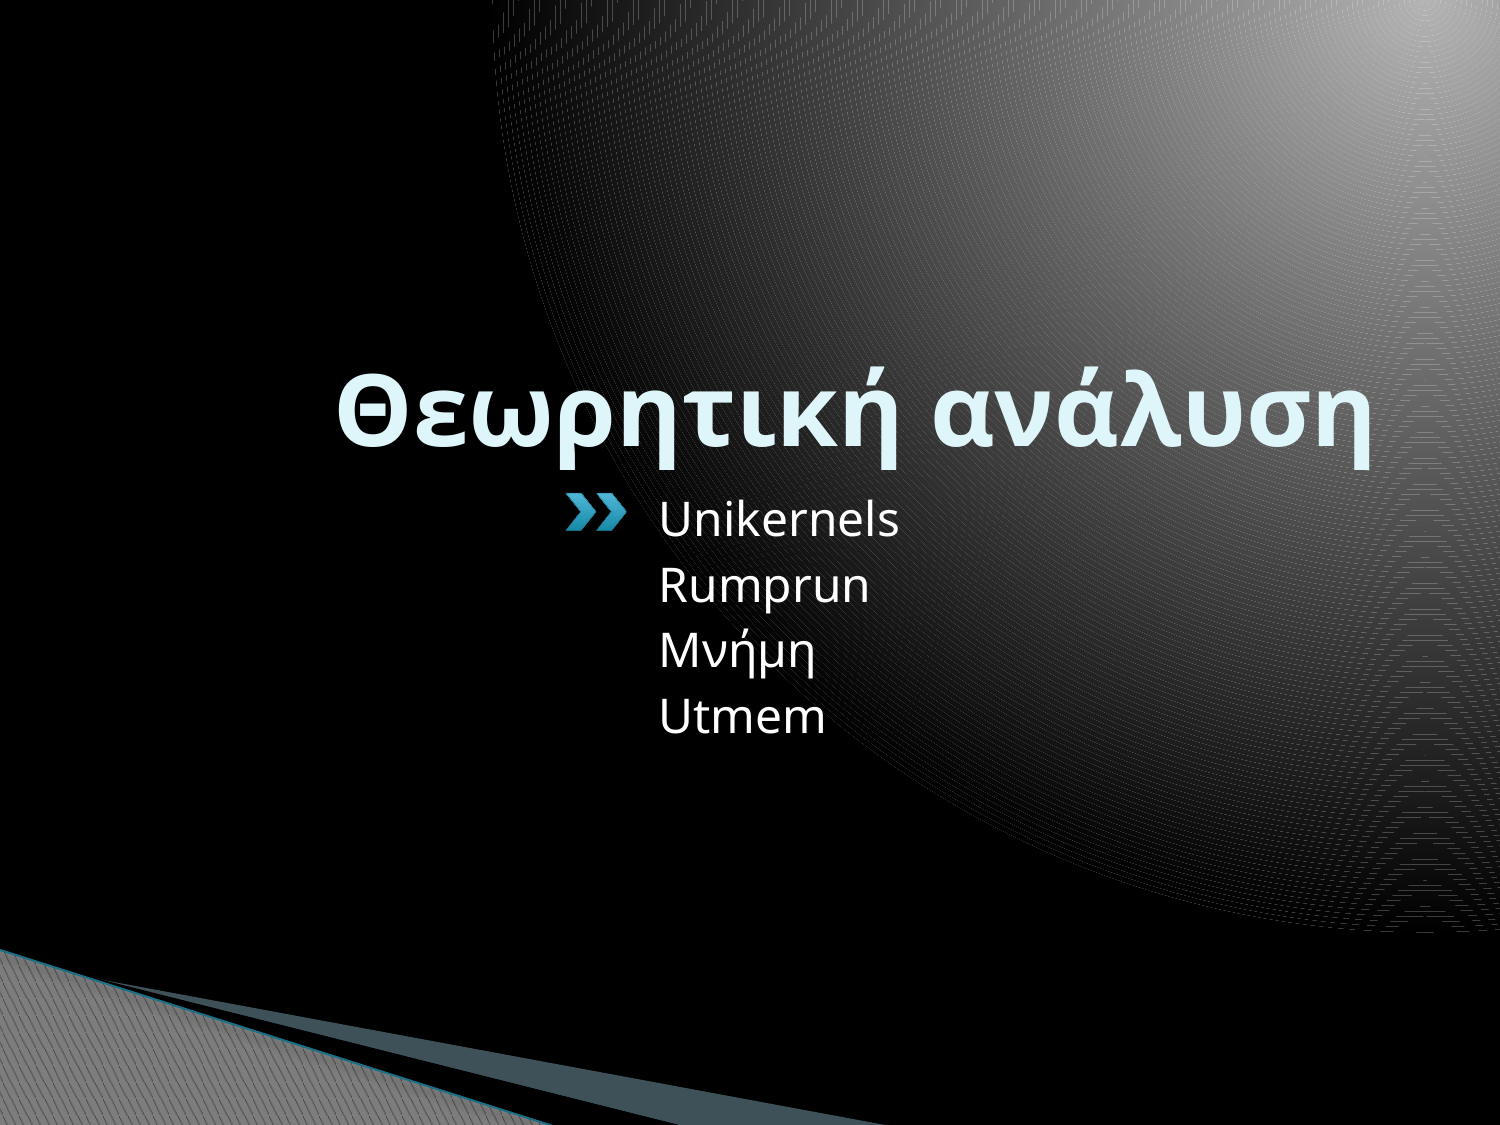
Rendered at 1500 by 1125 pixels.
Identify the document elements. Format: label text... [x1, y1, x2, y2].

picture [0, 952, 543, 1125]
title Θεωρητική ανάλυση [118, 173, 1394, 474]
list Unikernels Rumprun Μνήμη Utmem [643, 480, 1394, 900]
